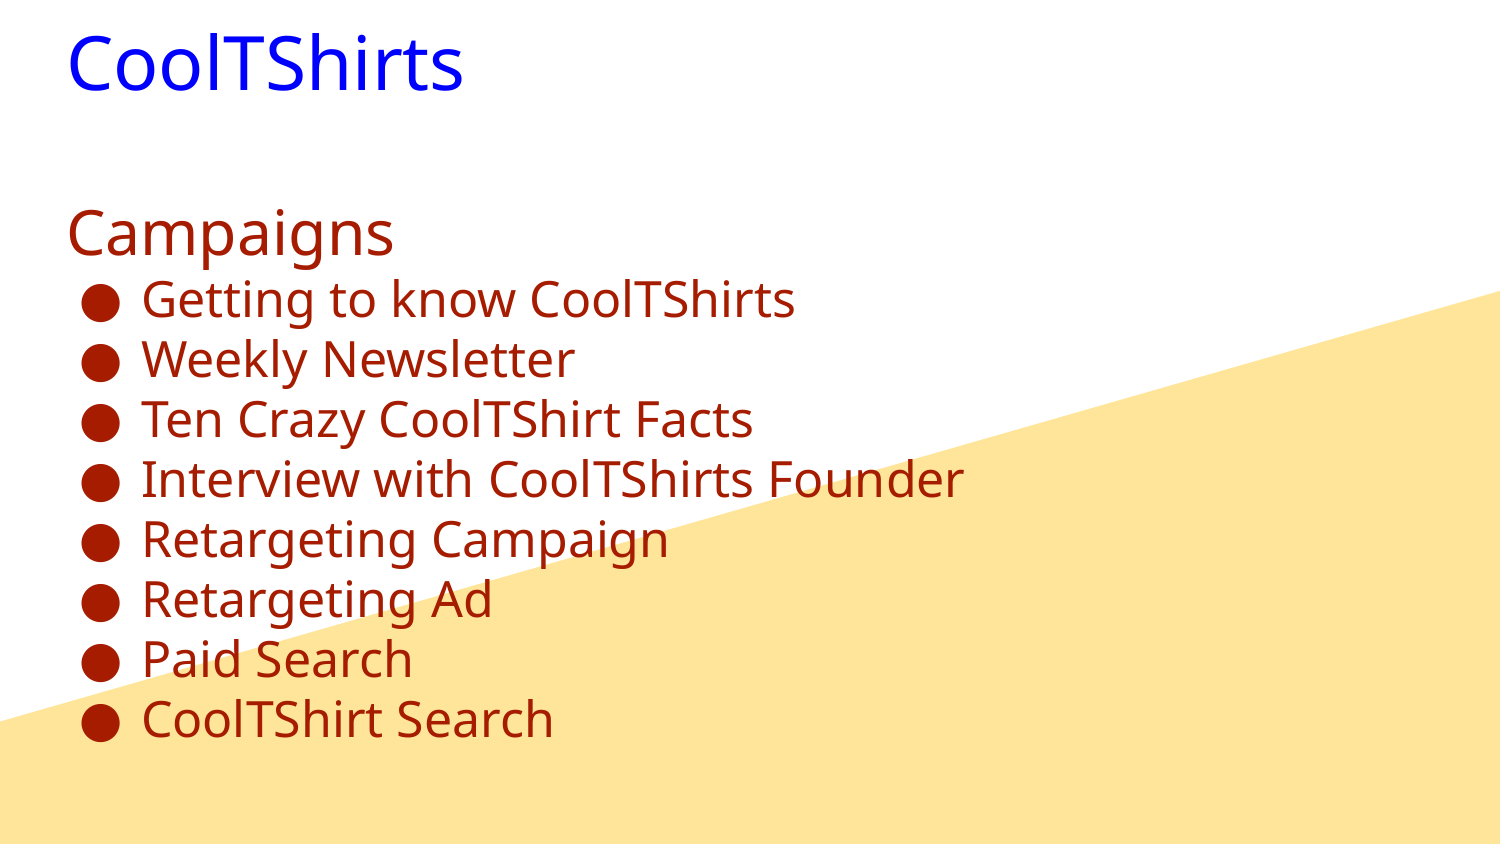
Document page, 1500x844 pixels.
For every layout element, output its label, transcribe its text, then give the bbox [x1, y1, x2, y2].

title CoolTShirts [51, 0, 1449, 177]
subtitle Campaigns Getting to know CoolTShirts Weekly Newsletter Ten Crazy CoolTShirt Facts Interview with CoolTShirts Founder Retargeting Campaign Retargeting Ad Paid Search CoolTShirt Search [51, 177, 1482, 805]
